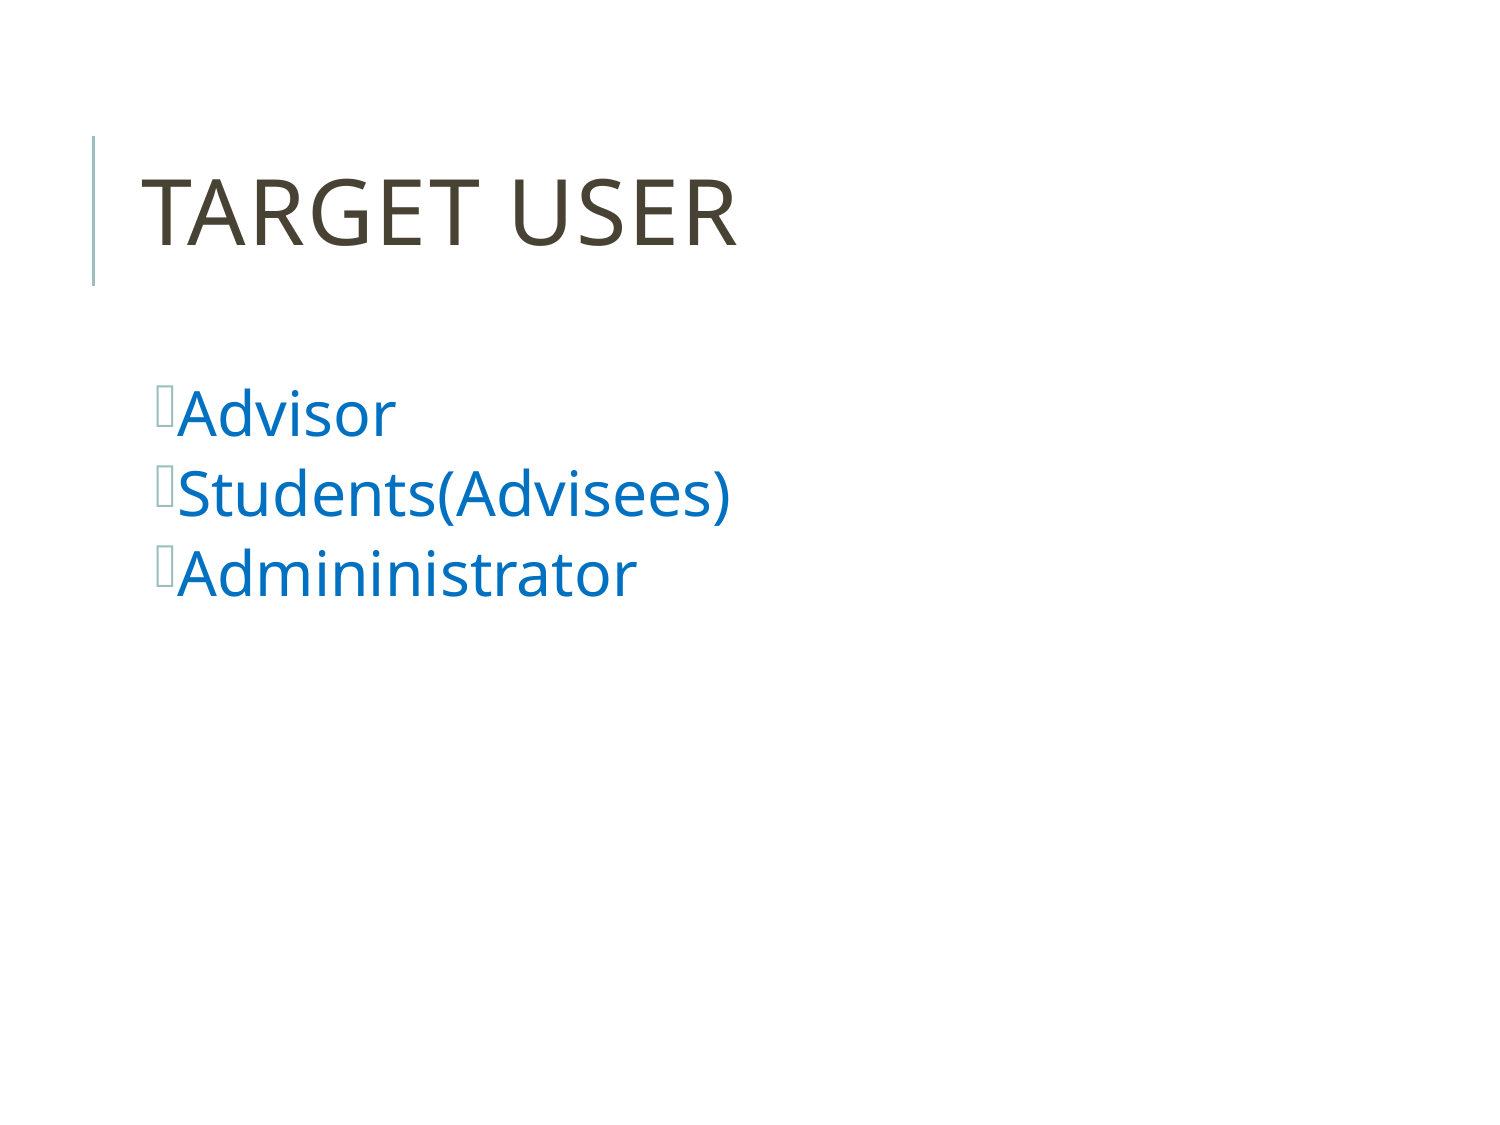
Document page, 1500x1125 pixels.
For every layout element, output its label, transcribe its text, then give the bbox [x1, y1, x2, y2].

title TARGET USER [126, 96, 1322, 342]
list Advisor Students(Advisees) Admininistrator [126, 375, 1322, 1035]
